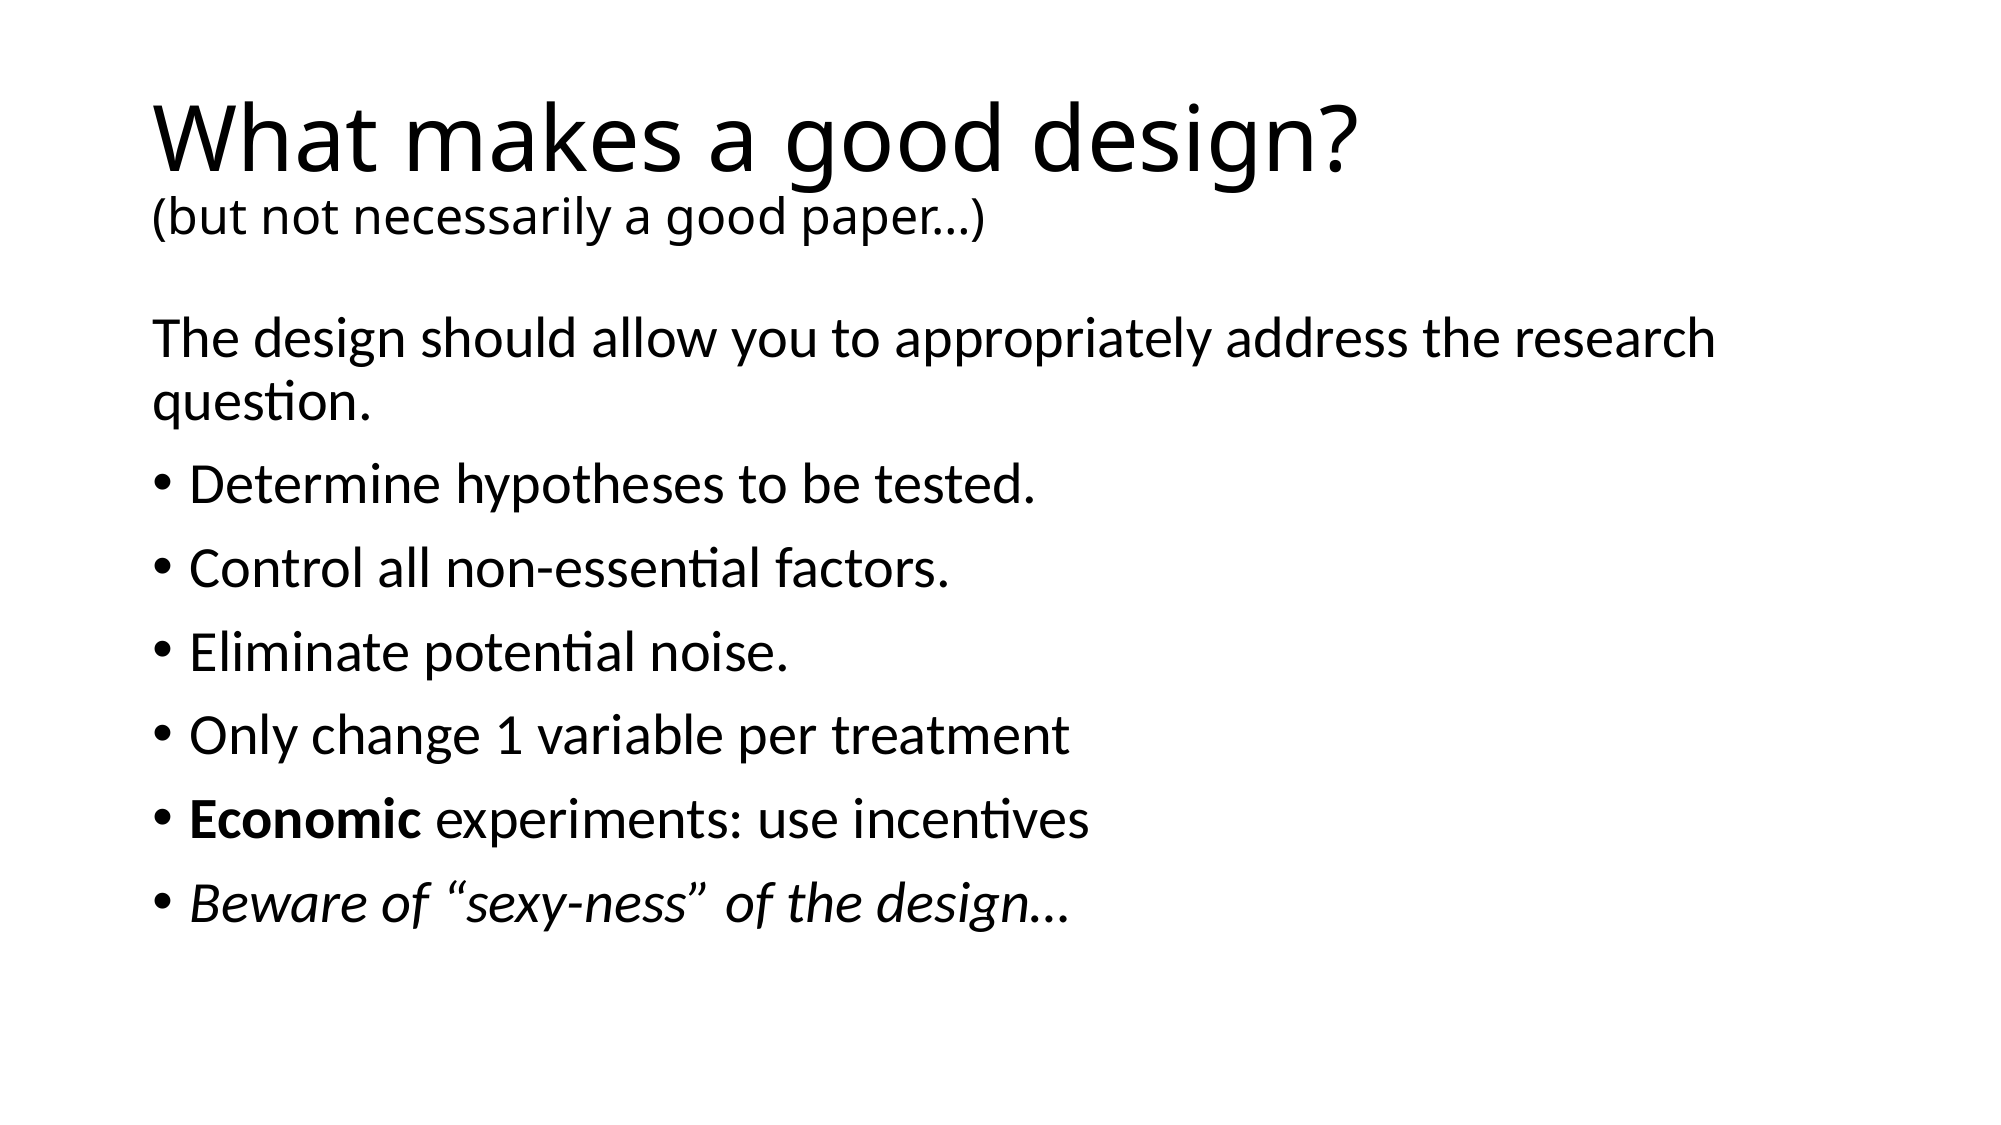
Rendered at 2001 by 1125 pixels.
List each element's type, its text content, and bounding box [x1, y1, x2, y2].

list The design should allow you to appropriately address the research question. Determine hypotheses to be tested. Control all non-essential factors. Eliminate potential noise. Only change 1 variable per treatment Economic experiments: use incentives Beware of “sexy-ness” of the design… [137, 299, 1863, 1014]
title What makes a good design? (but not necessarily a good paper…) [137, 59, 1863, 278]
